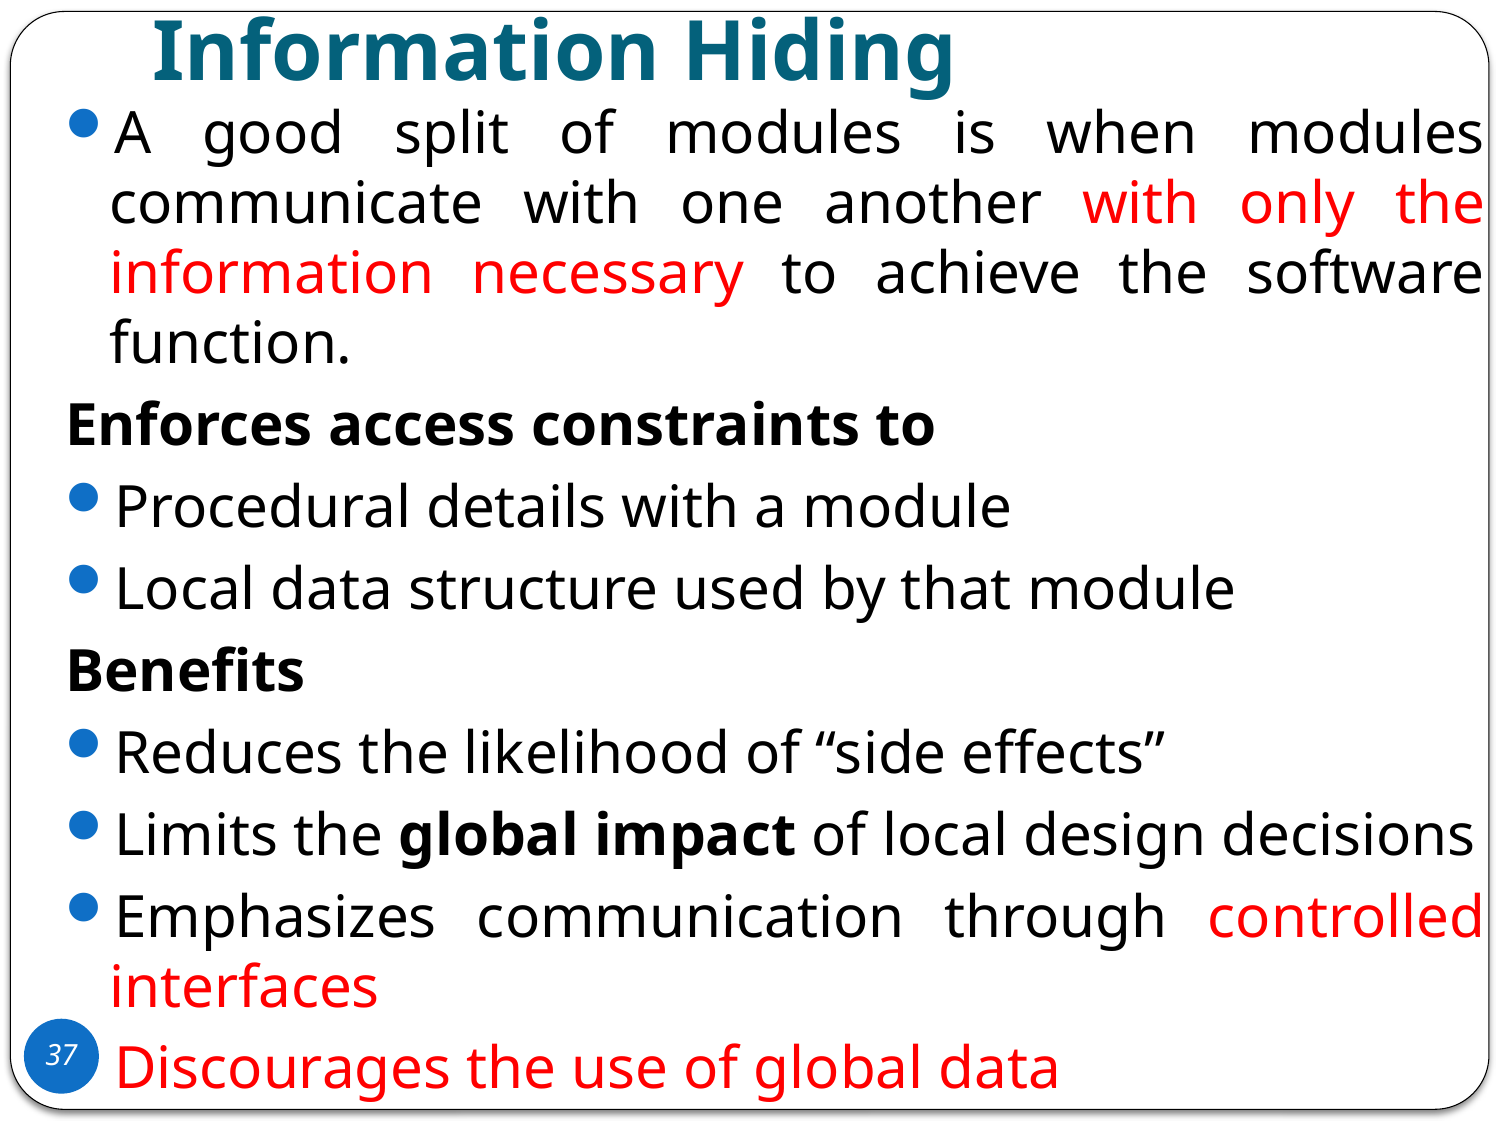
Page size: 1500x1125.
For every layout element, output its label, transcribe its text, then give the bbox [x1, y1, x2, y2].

list A good split of modules is when modules communicate with one another with only the information necessary to achieve the software function. Enforces access constraints to Procedural details with a module Local data structure used by that module Benefits Reduces the likelihood of “side effects” Limits the global impact of local design decisions Emphasizes communication through controlled interfaces Discourages the use of global data Leads to encapsulation—an attribute of high quality design Results in higher quality software [50, 87, 1500, 1094]
slide_number 37 [23, 1018, 99, 1094]
title Information Hiding [137, 0, 1425, 87]
